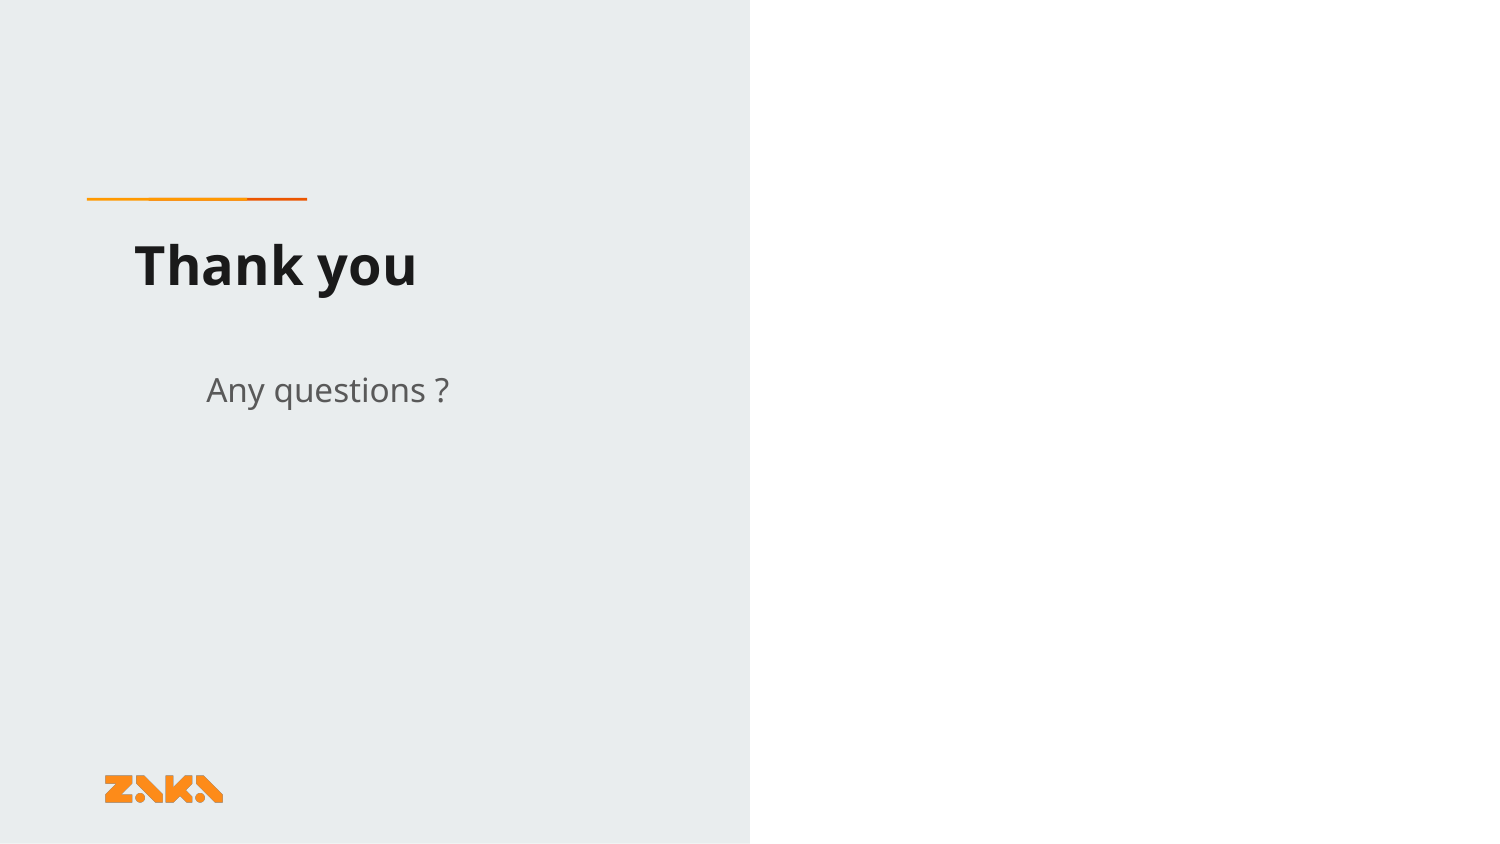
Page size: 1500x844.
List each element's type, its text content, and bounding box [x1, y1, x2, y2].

picture [86, 711, 242, 844]
subtitle Any questions ? [167, 354, 709, 480]
title Thank you [119, 216, 662, 494]
